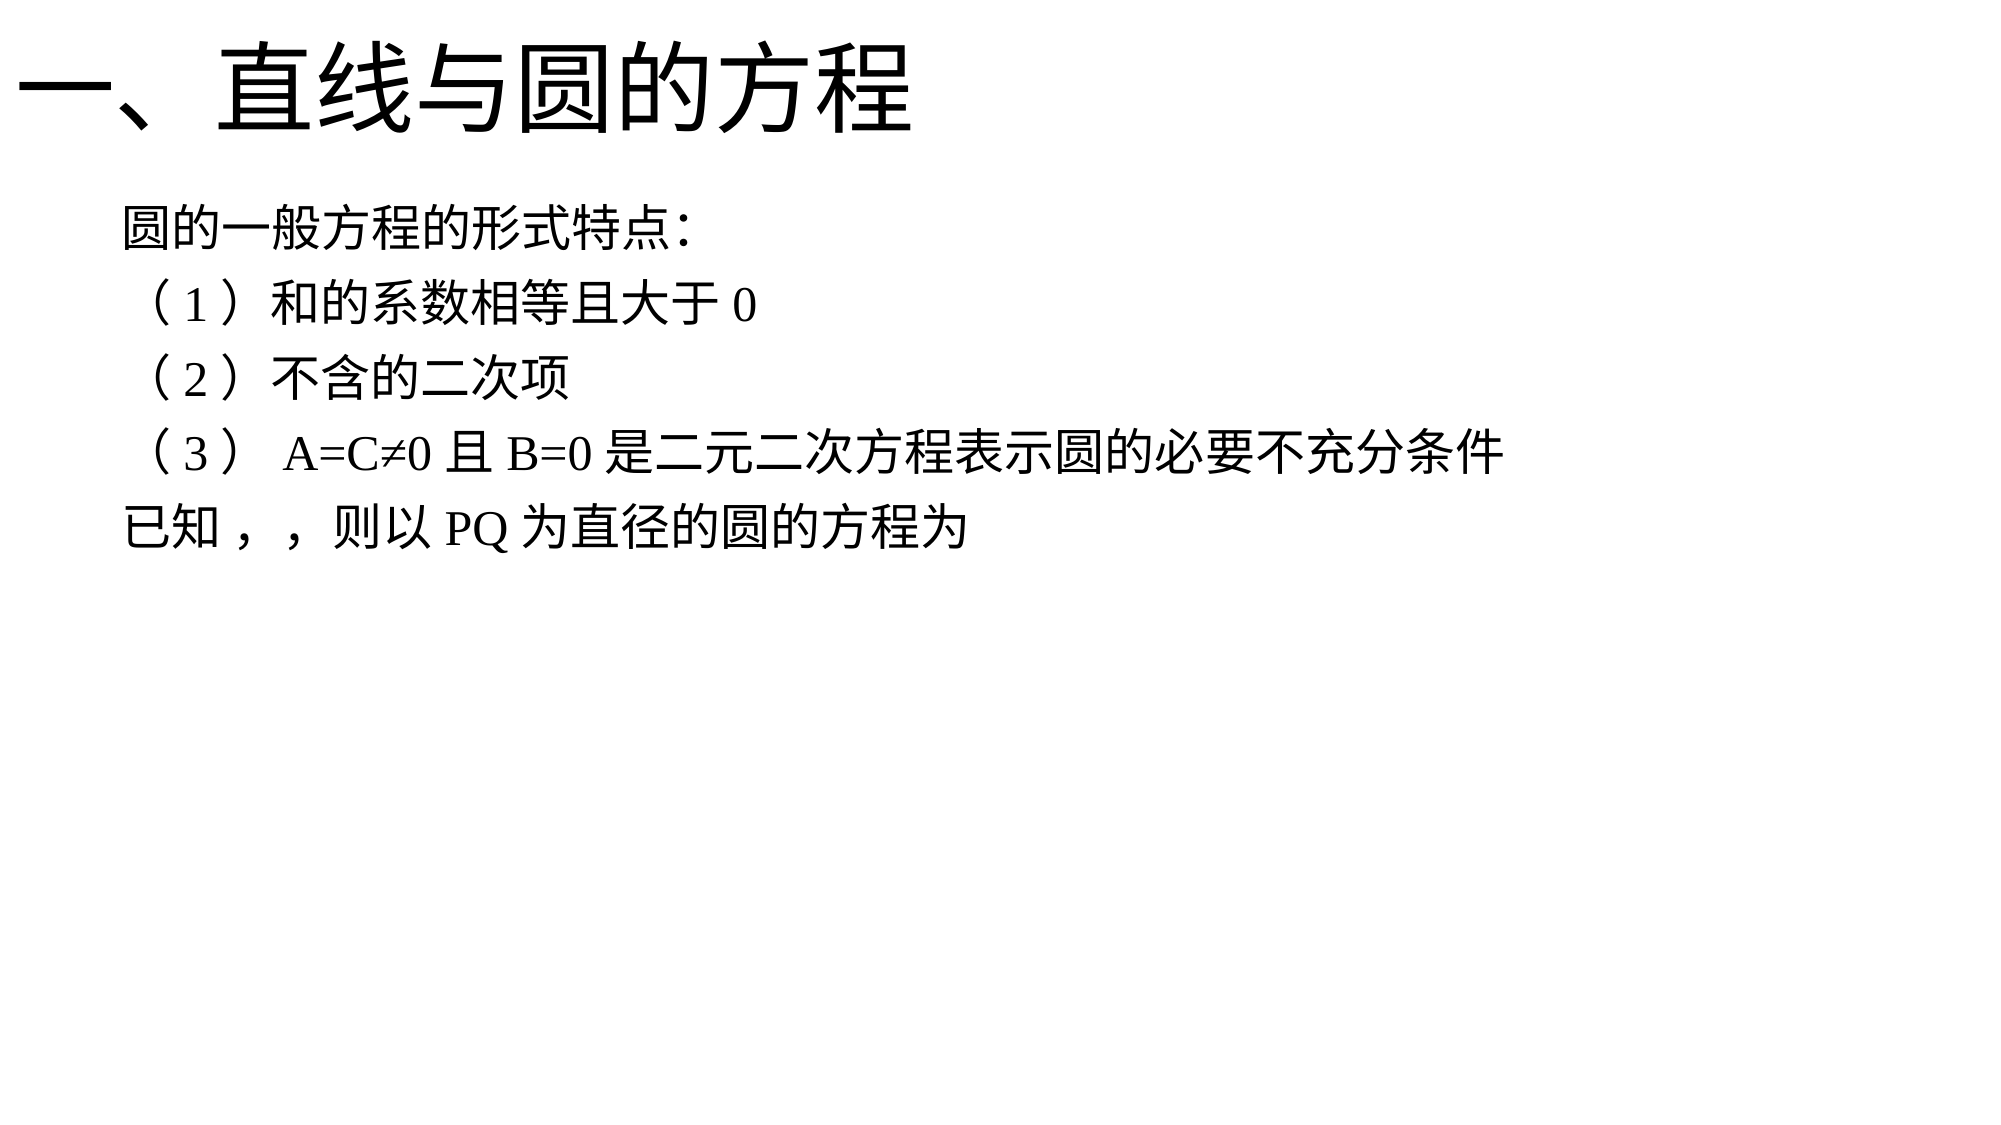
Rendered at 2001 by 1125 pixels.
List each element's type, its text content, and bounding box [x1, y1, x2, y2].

text_box 一、直线与圆的方程 [0, 31, 1527, 155]
